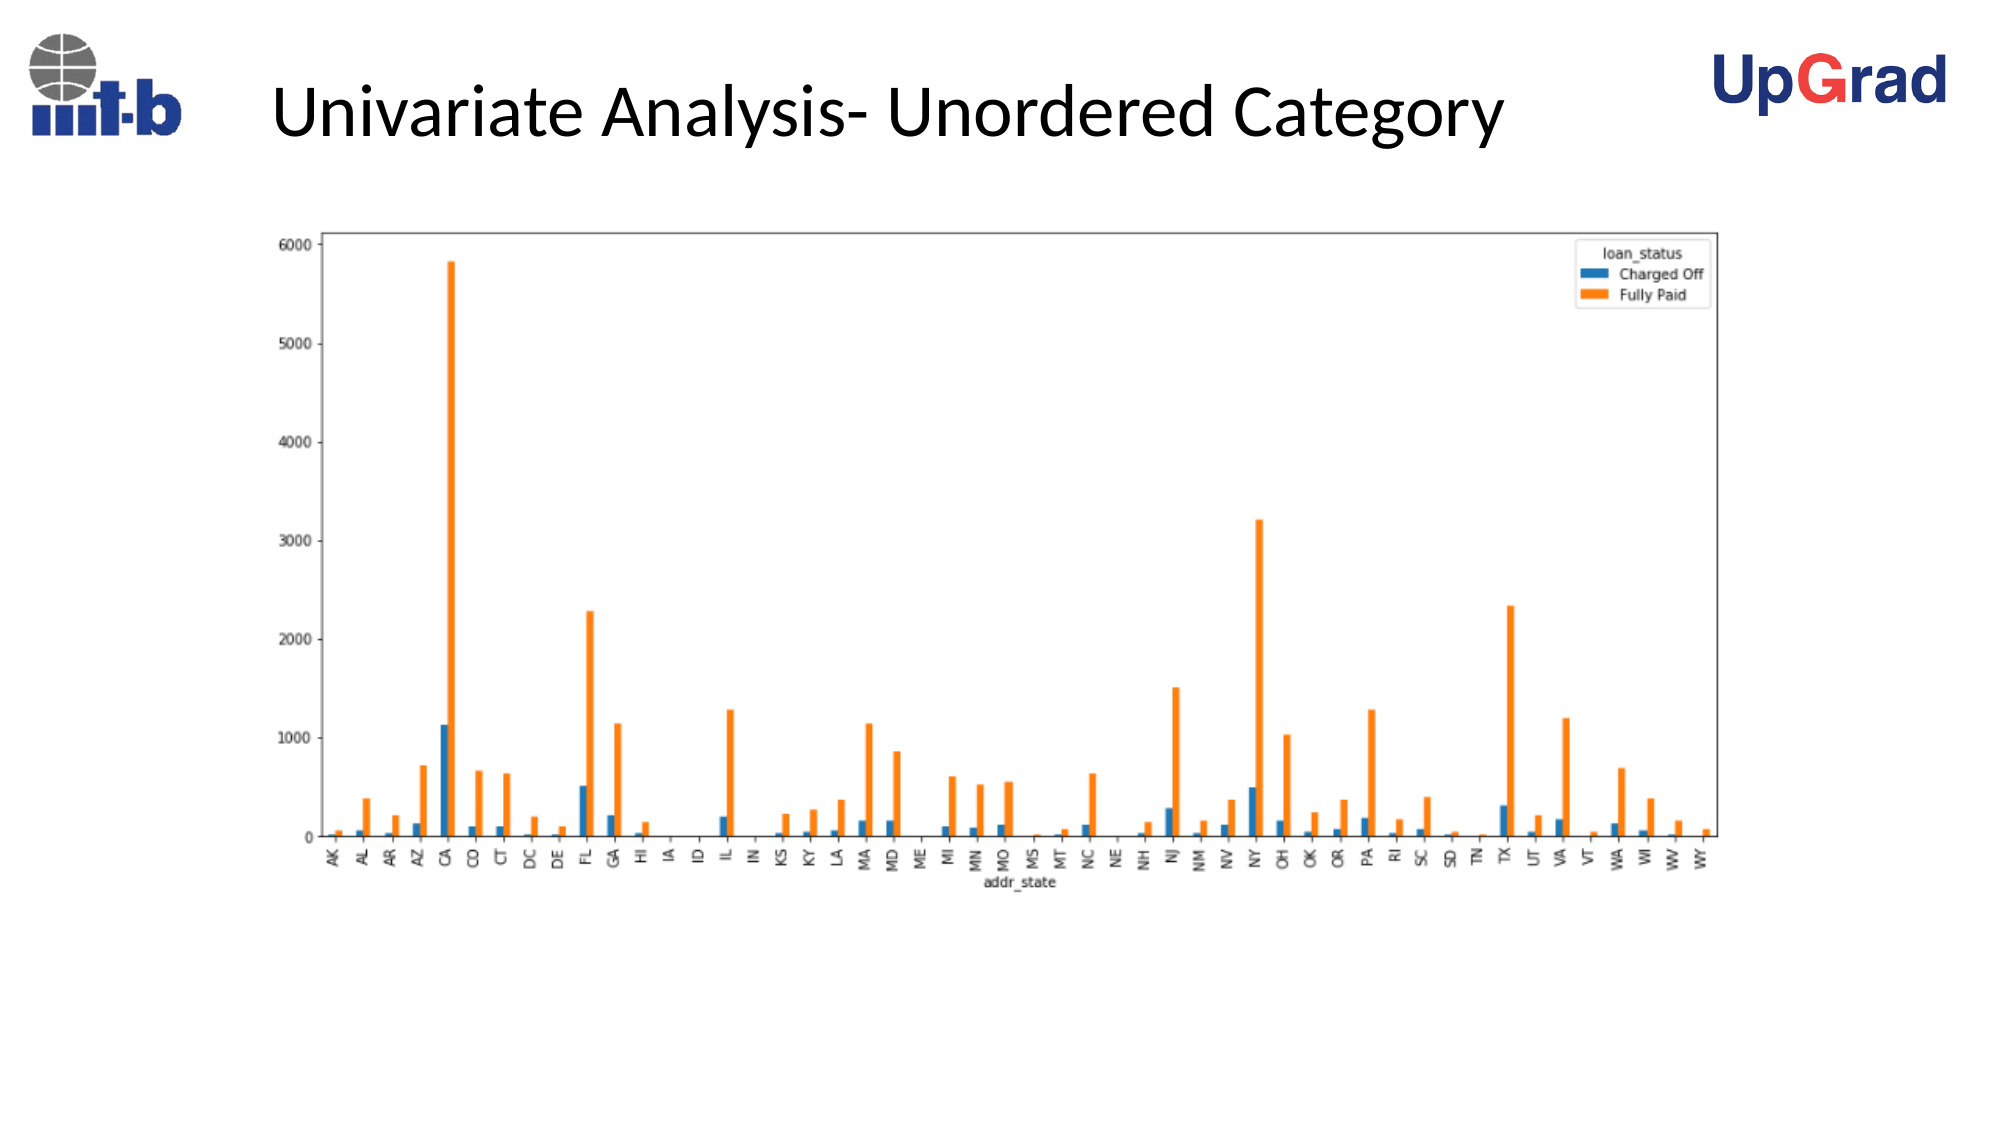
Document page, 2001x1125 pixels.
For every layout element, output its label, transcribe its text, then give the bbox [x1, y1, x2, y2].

picture [255, 213, 1745, 911]
picture [1714, 53, 1952, 116]
text_box Univariate Analysis- Unordered Category [256, 53, 1631, 159]
picture [0, 29, 208, 163]
